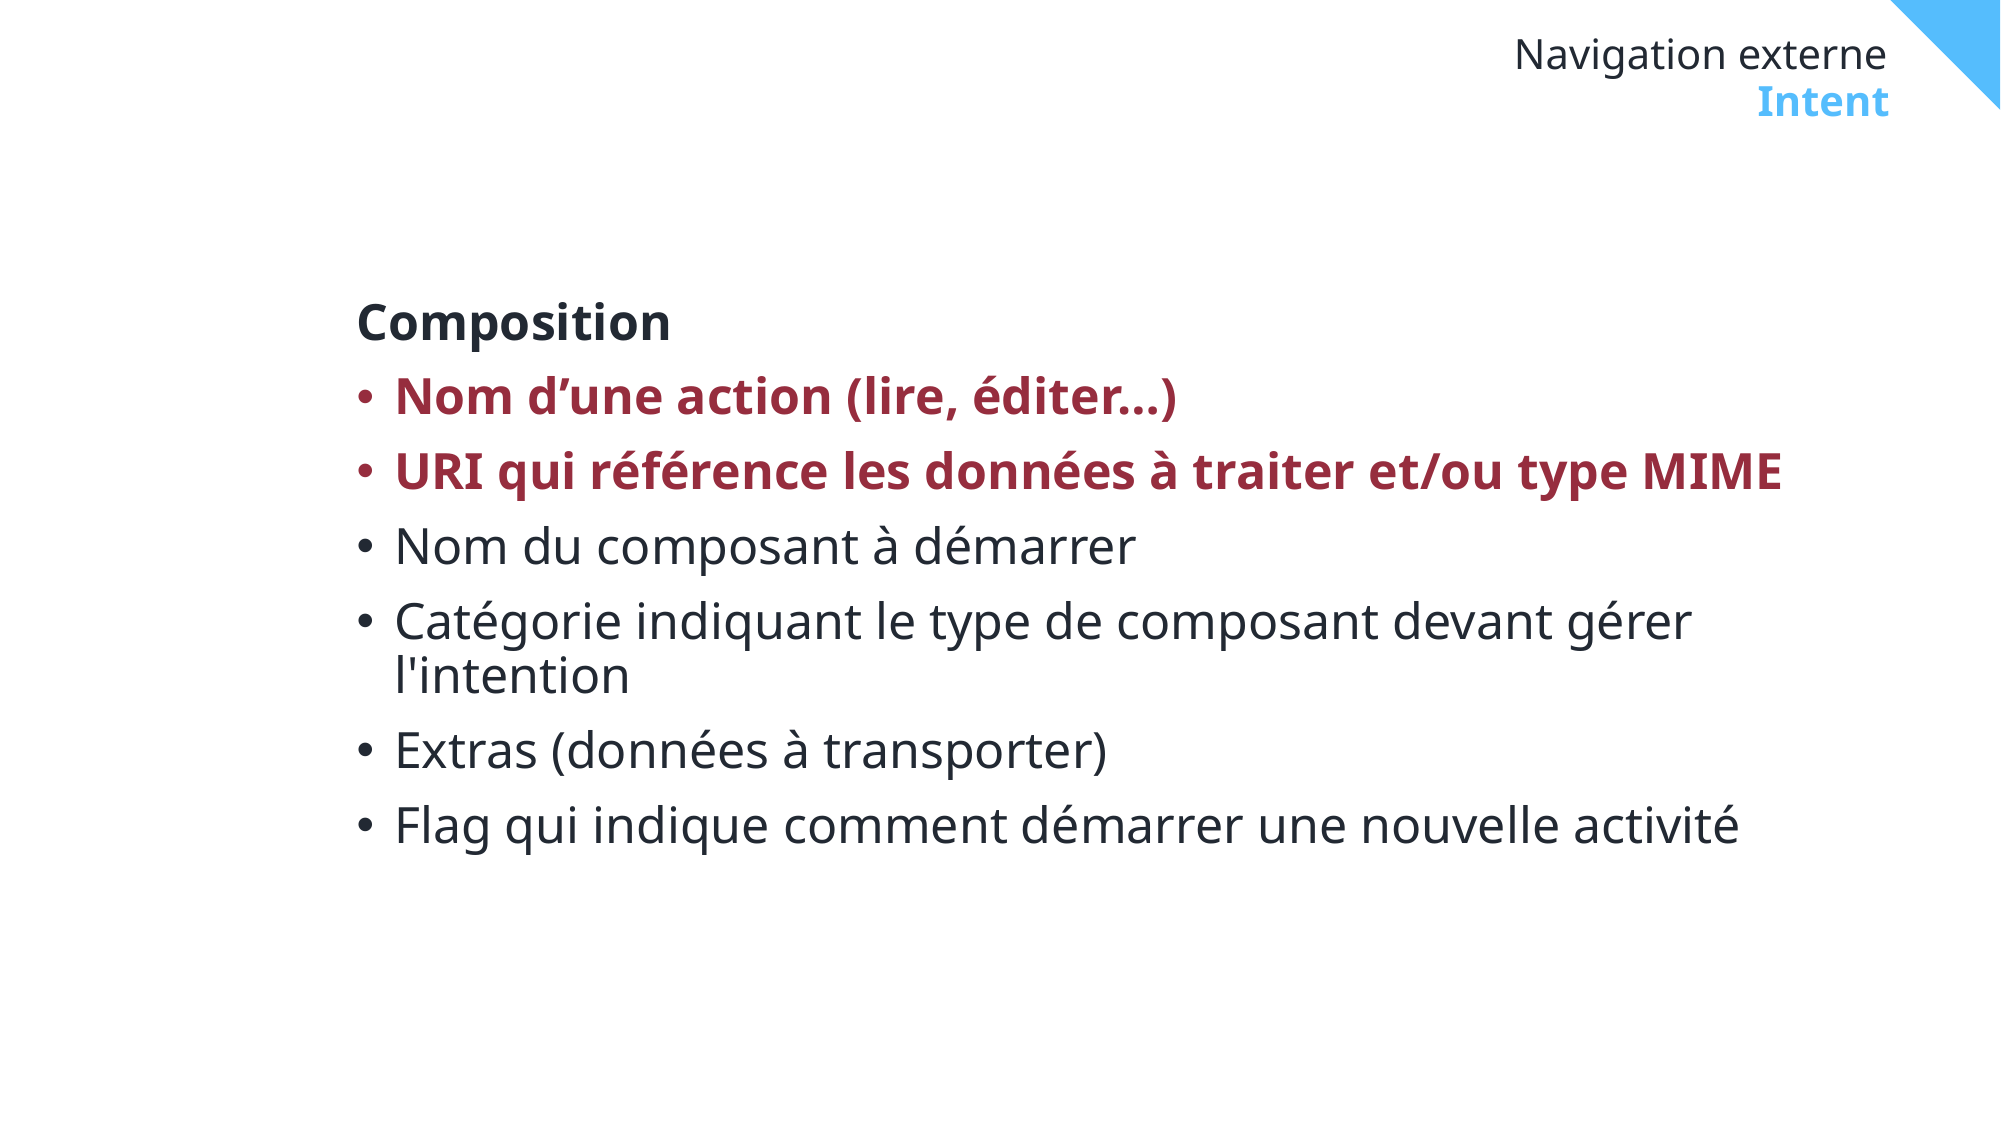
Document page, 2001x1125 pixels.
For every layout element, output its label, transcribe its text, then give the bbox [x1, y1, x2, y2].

title Navigation externe [55, 33, 1888, 80]
list Composition Nom d’une action (lire, éditer…) URI qui référence les données à traiter et/ou type MIME Nom du composant à démarrer Catégorie indiquant le type de composant devant gérer l'intention Extras (données à transporter) Flag qui indique comment démarrer une nouvelle activité [341, 289, 1890, 935]
list Intent [55, 80, 1890, 145]
